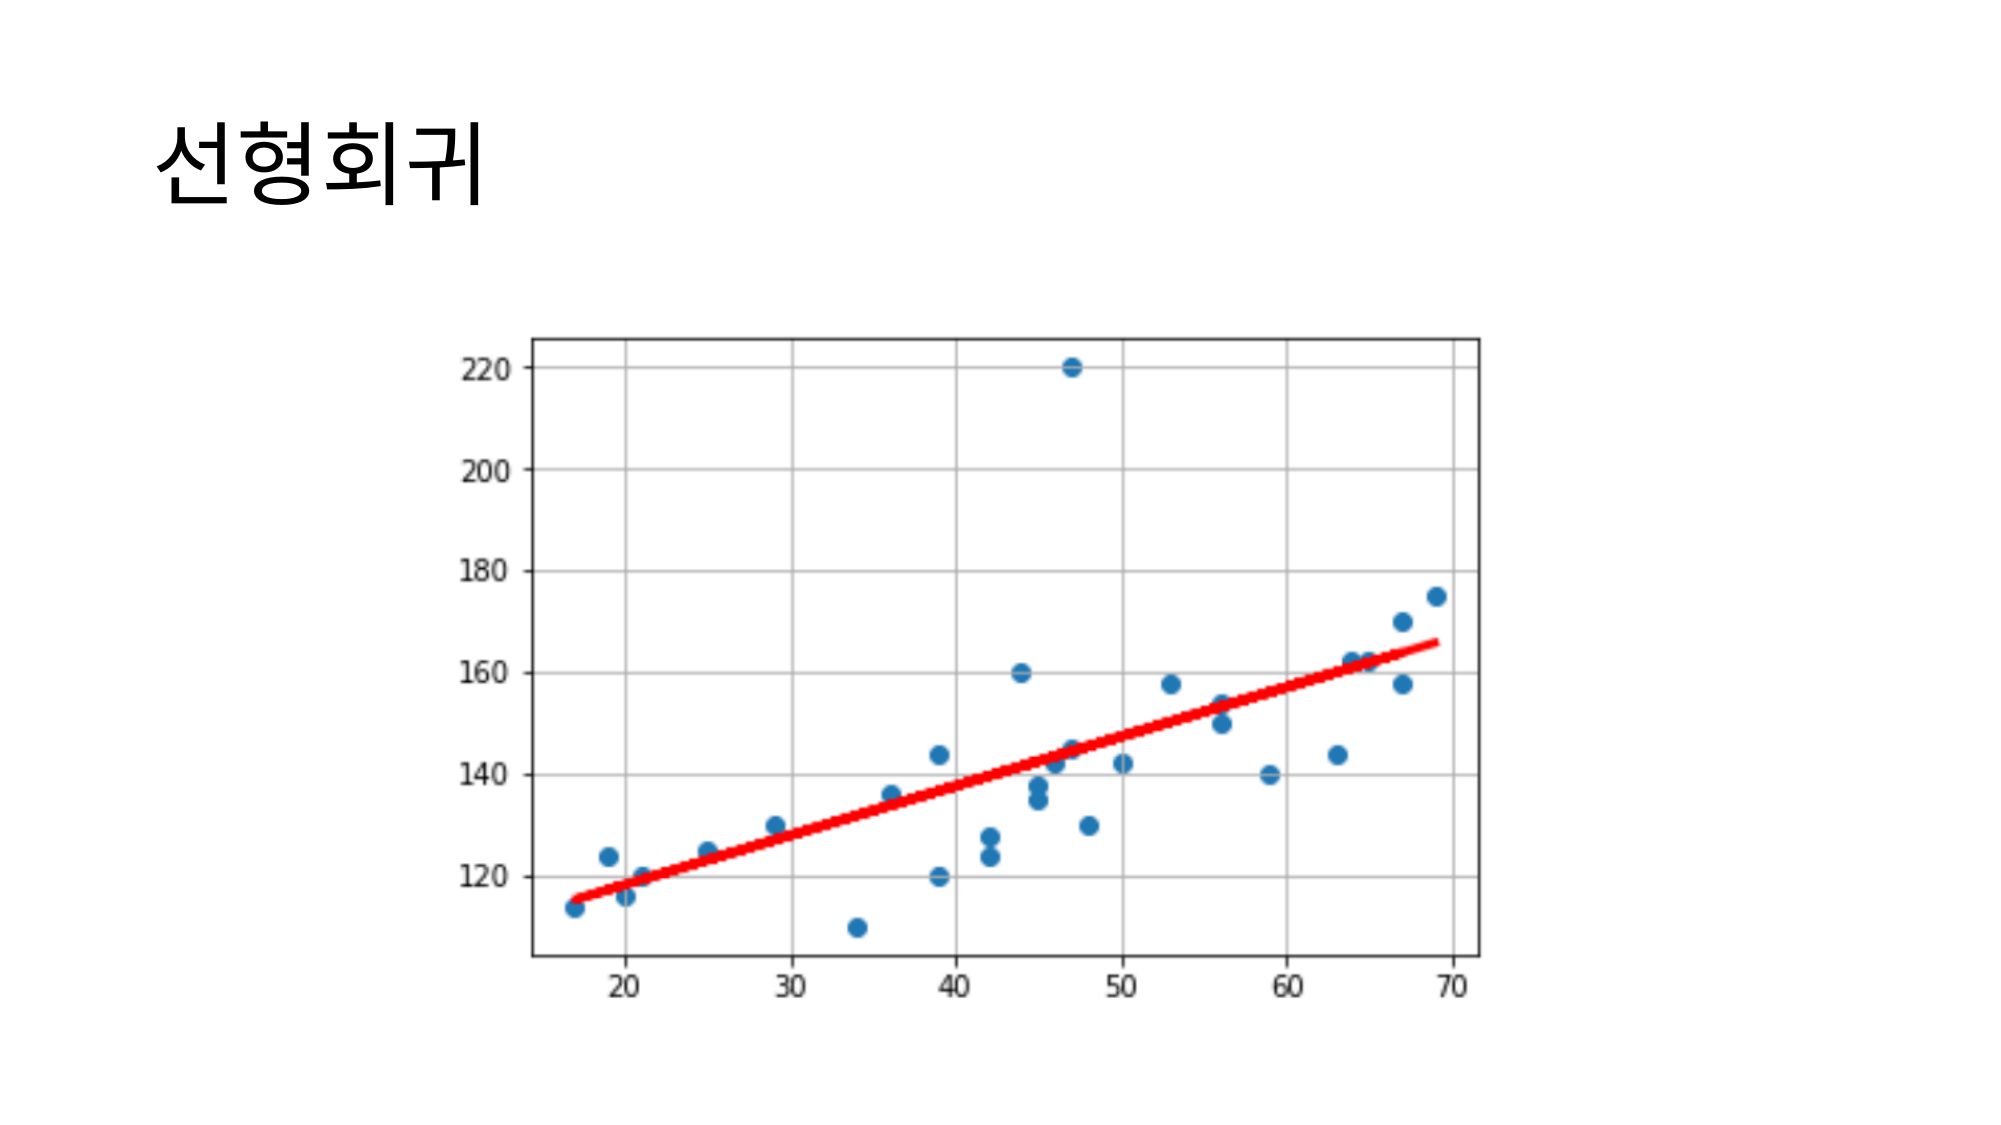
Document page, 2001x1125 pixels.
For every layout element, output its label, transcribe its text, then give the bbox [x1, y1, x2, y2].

title 선형회귀 [137, 59, 1863, 278]
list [434, 299, 1565, 1014]
